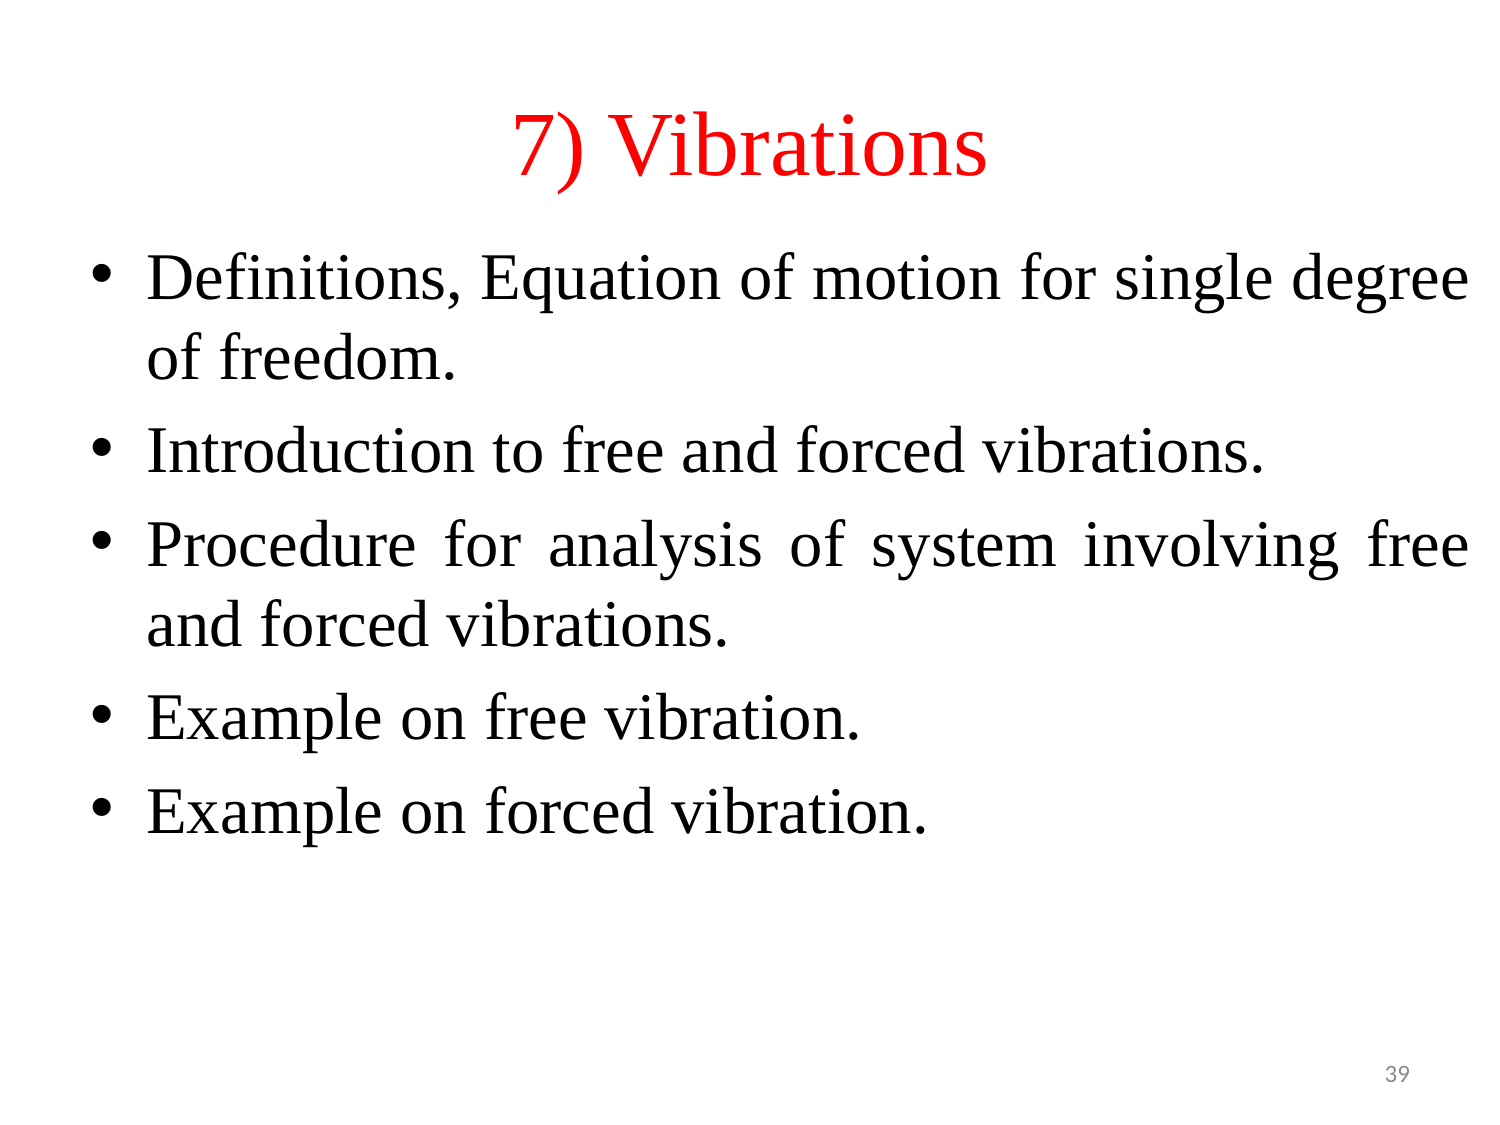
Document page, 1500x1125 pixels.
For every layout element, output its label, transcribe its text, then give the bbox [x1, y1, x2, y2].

list Definitions, Equation of motion for single degree of freedom. Introduction to free and forced vibrations. Procedure for analysis of system involving free and forced vibrations. Example on free vibration. Example on forced vibration. [75, 224, 1488, 1050]
title 7) Vibrations [75, 45, 1425, 224]
slide_number 39 [1074, 1042, 1425, 1103]
